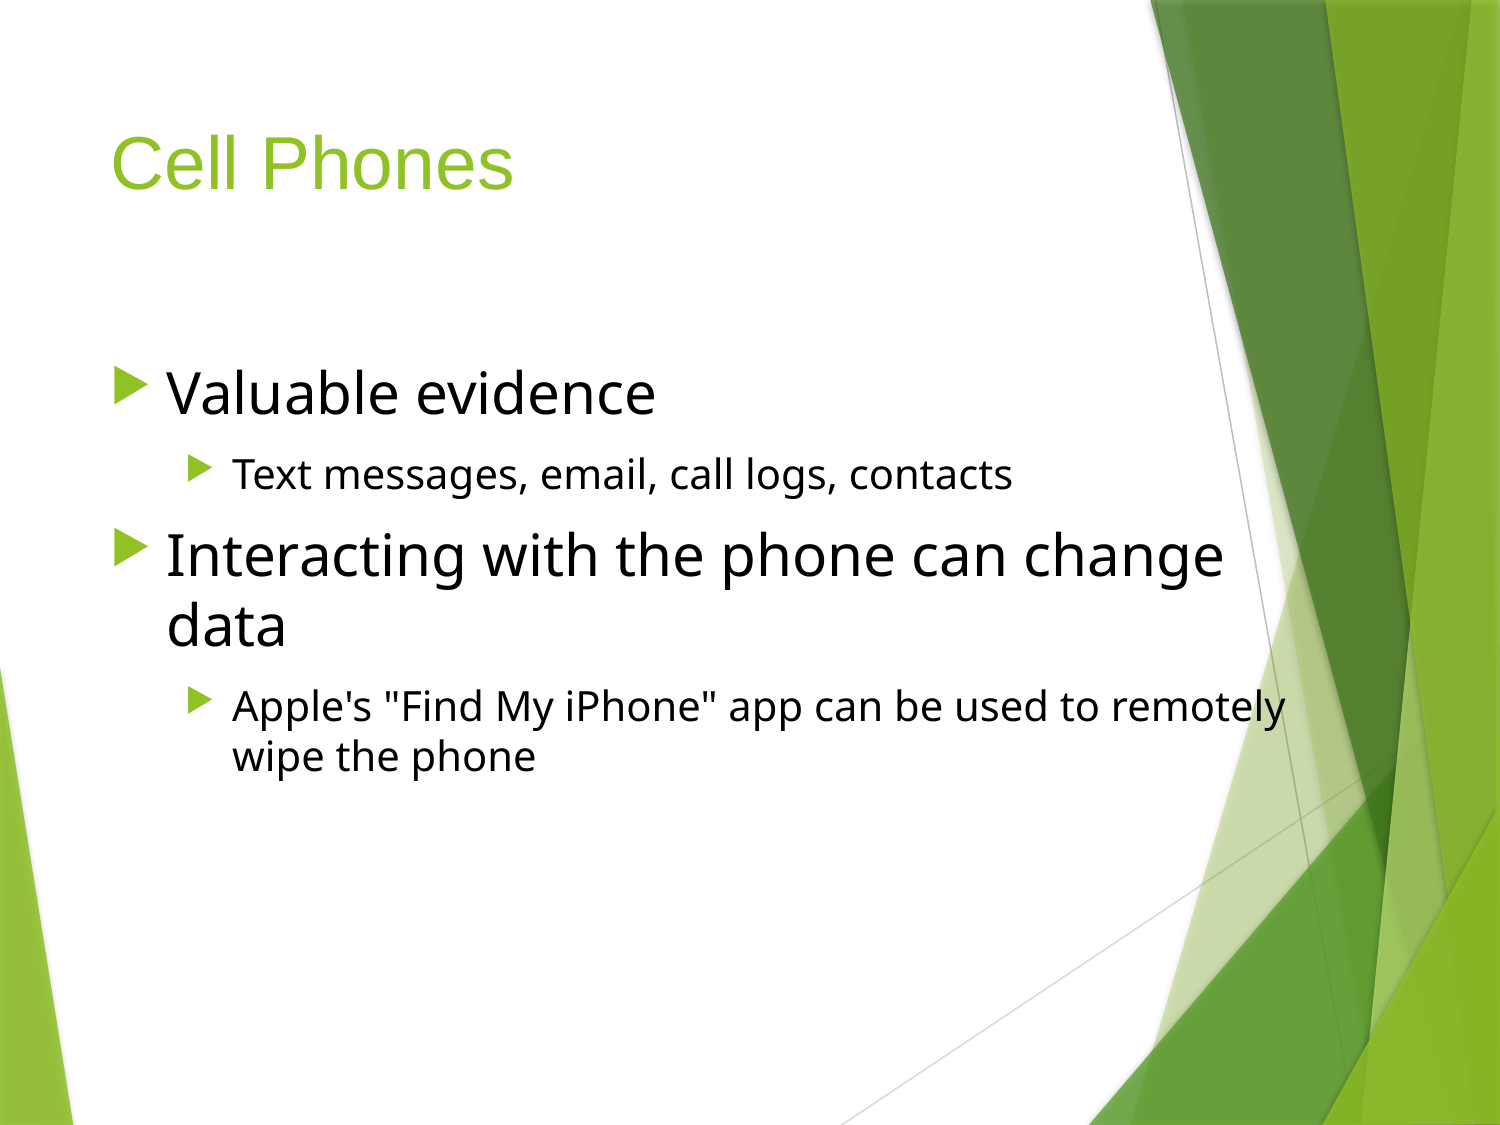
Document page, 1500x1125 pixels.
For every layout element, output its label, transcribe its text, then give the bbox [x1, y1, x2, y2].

title Cell Phones [95, 107, 1446, 256]
list Valuable evidence Text messages, email, call logs, contacts Interacting with the phone can change data Apple's "Find My iPhone" app can be used to remotely wipe the phone [95, 349, 1306, 934]
